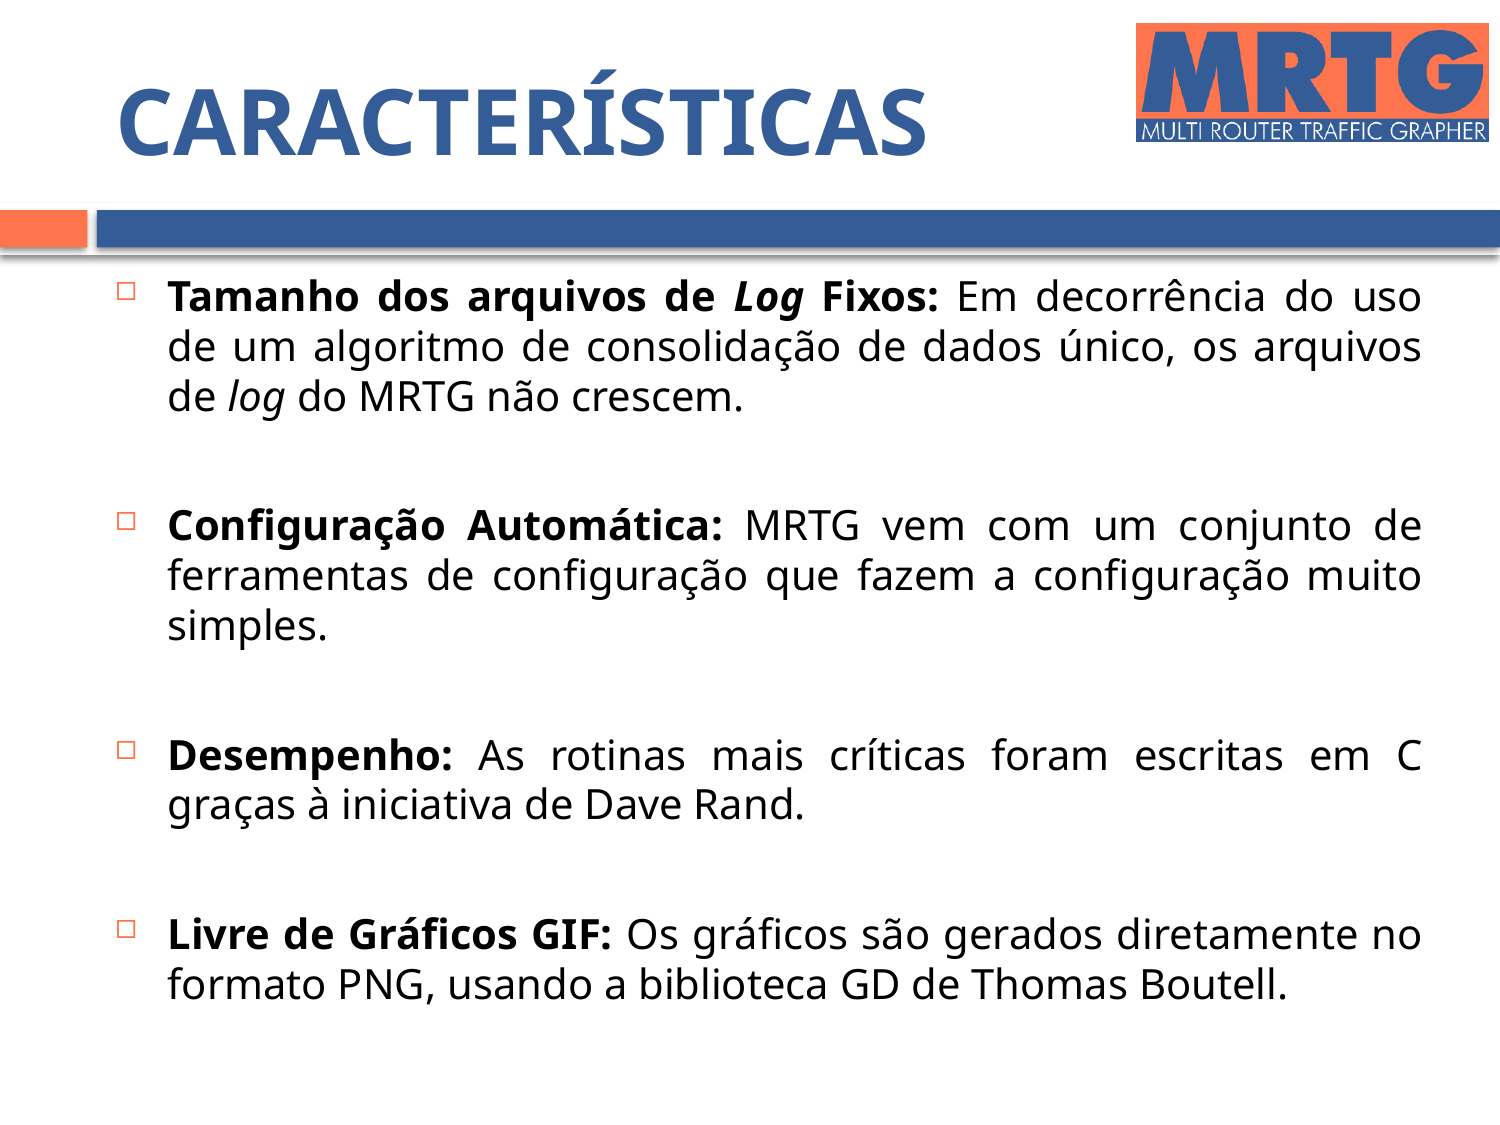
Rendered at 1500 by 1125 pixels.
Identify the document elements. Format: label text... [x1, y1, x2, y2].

title CARACTERÍSTICAS [100, 37, 1438, 200]
picture [1136, 23, 1489, 142]
list Tamanho dos arquivos de Log Fixos: Em decorrência do uso de um algoritmo de consolidação de dados único, os arquivos de log do MRTG não crescem. Configuração Automática: MRTG vem com um conjunto de ferramentas de configuração que fazem a configuração muito simples. Desempenho: As rotinas mais críticas foram escritas em C graças à iniciativa de Dave Rand. Livre de Gráficos GIF: Os gráficos são gerados diretamente no formato PNG, usando a biblioteca GD de Thomas Boutell. [100, 262, 1438, 1090]
